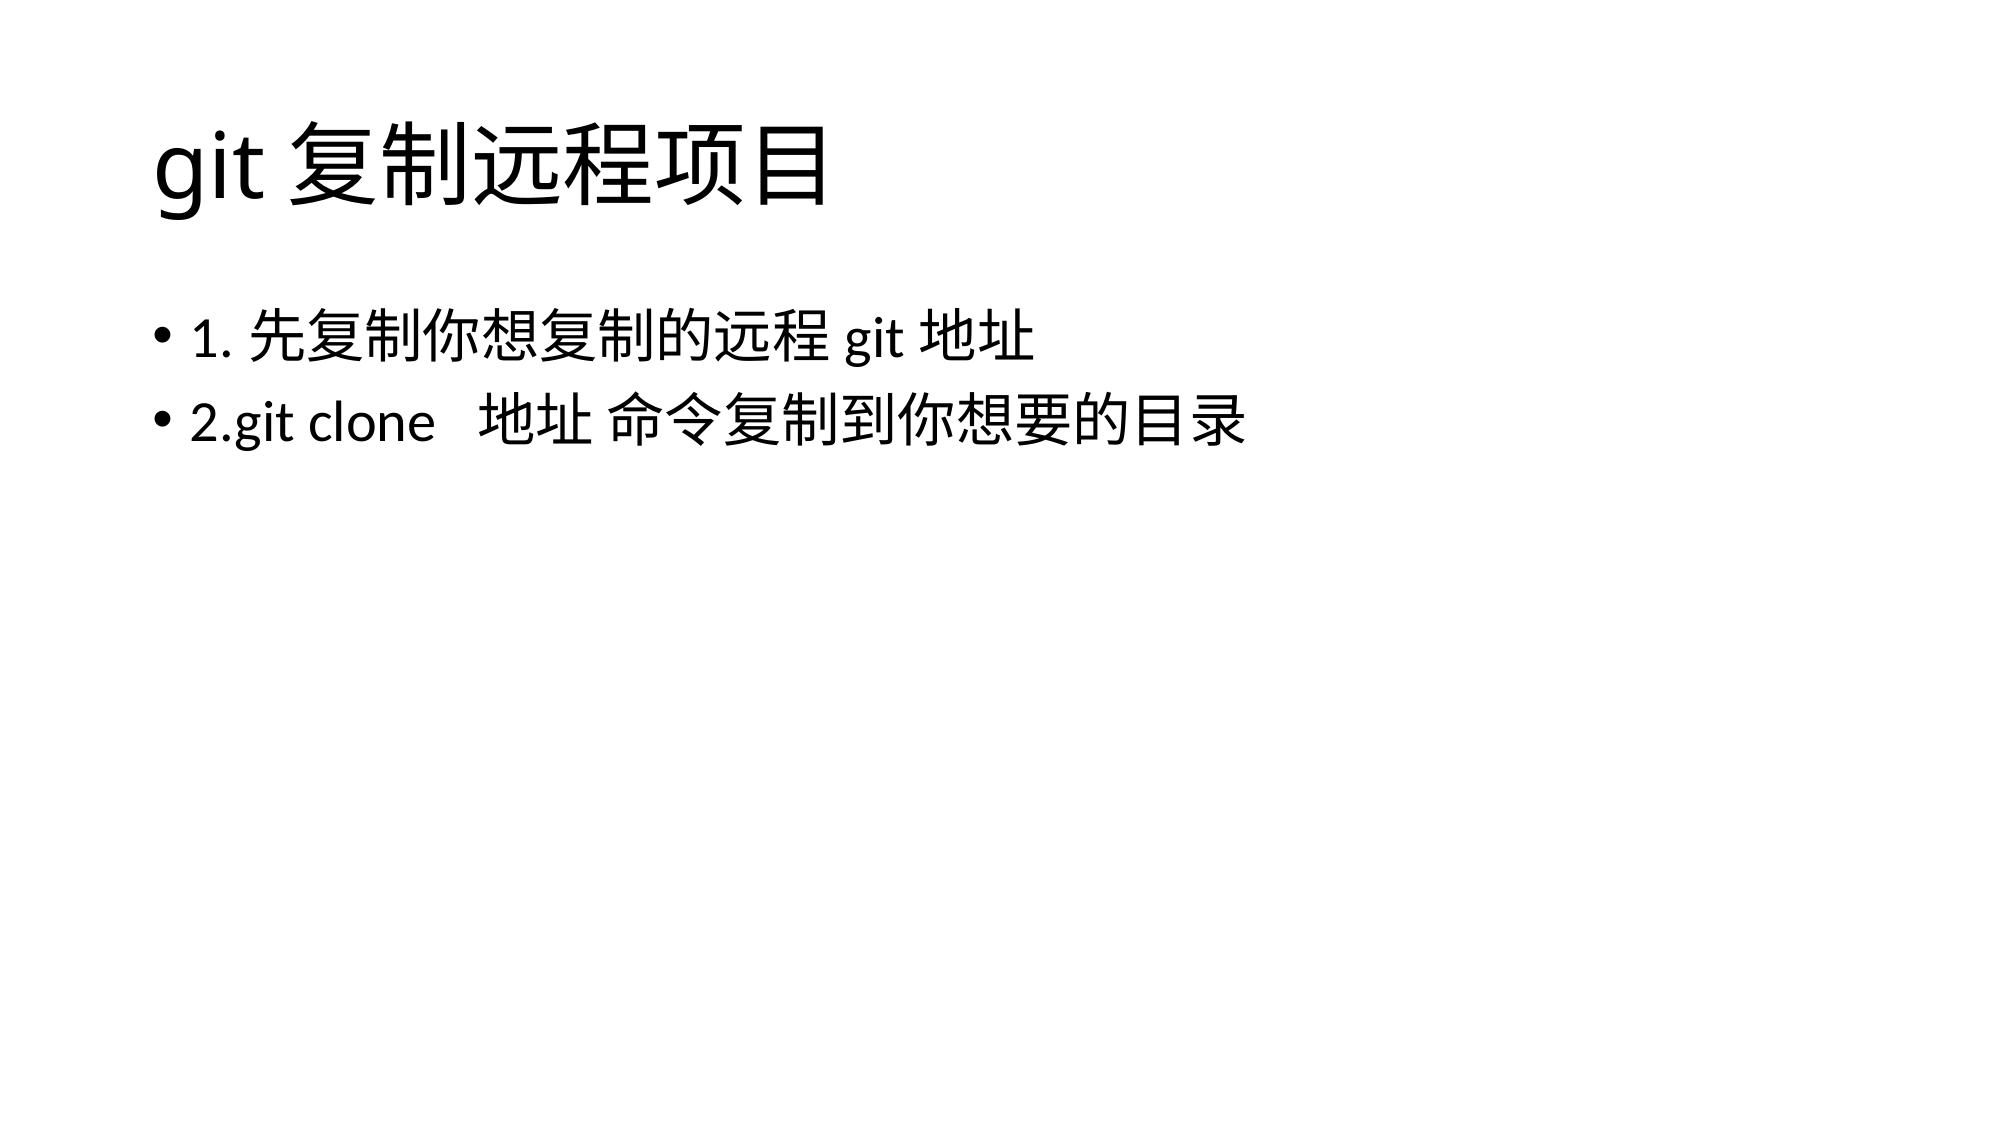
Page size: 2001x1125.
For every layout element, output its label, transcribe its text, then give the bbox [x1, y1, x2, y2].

title git复制远程项目 [137, 59, 1863, 278]
list 1.先复制你想复制的远程git地址 2.git clone 地址 命令复制到你想要的目录 [137, 299, 1863, 1014]
